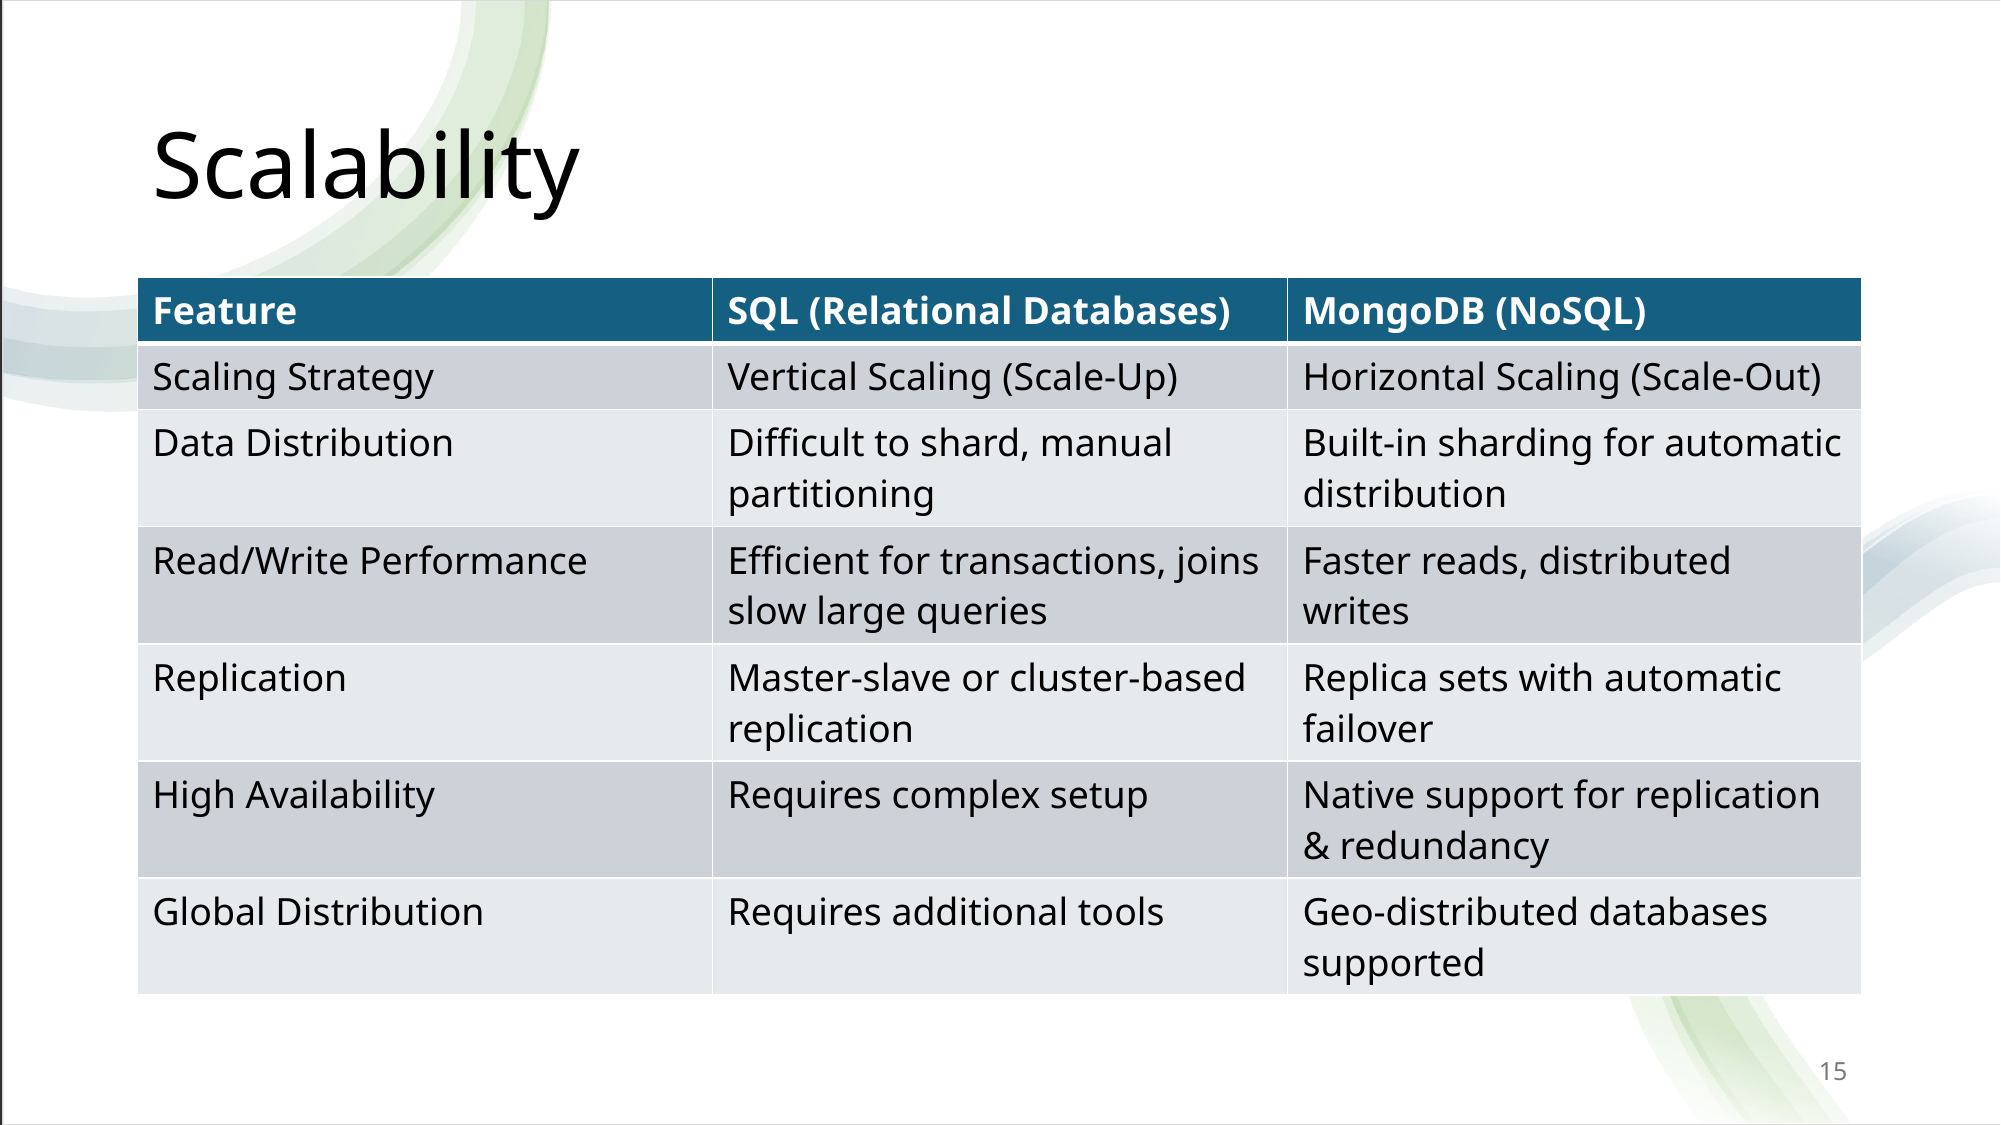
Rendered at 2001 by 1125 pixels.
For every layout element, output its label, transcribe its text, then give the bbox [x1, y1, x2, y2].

table_cell Difficult to shard, manual partitioning [713, 410, 1287, 526]
table_cell Native support for replication & redundancy [1288, 762, 1861, 877]
table_cell Read/Write Performance [138, 527, 712, 643]
table_cell Built-in sharding for automatic distribution [1288, 410, 1861, 526]
table_cell Replication [138, 645, 712, 760]
table_cell Scaling Strategy [138, 346, 712, 409]
table_cell High Availability [138, 762, 712, 877]
table_cell Requires complex setup [713, 762, 1287, 877]
table_cell Horizontal Scaling (Scale-Out) [1288, 346, 1861, 409]
table_cell Geo-distributed databases supported [1288, 879, 1861, 994]
table_header MongoDB (NoSQL) [1288, 278, 1861, 341]
table_cell Data Distribution [138, 410, 712, 526]
title Scalability [137, 59, 1863, 276]
table_cell Master-slave or cluster-based replication [713, 645, 1287, 760]
table_cell Replica sets with automatic failover [1288, 645, 1861, 760]
picture [0, 0, 2001, 1125]
table_header SQL (Relational Databases) [713, 278, 1287, 341]
table_cell Efficient for transactions, joins slow large queries [713, 527, 1287, 643]
table_header Feature [138, 278, 712, 341]
table_cell Requires additional tools [713, 879, 1287, 994]
table_cell Global Distribution [138, 879, 712, 994]
table_cell Faster reads, distributed writes [1288, 527, 1861, 643]
slide_number 15 [1412, 1042, 1863, 1103]
table_cell Vertical Scaling (Scale-Up) [713, 346, 1287, 409]
